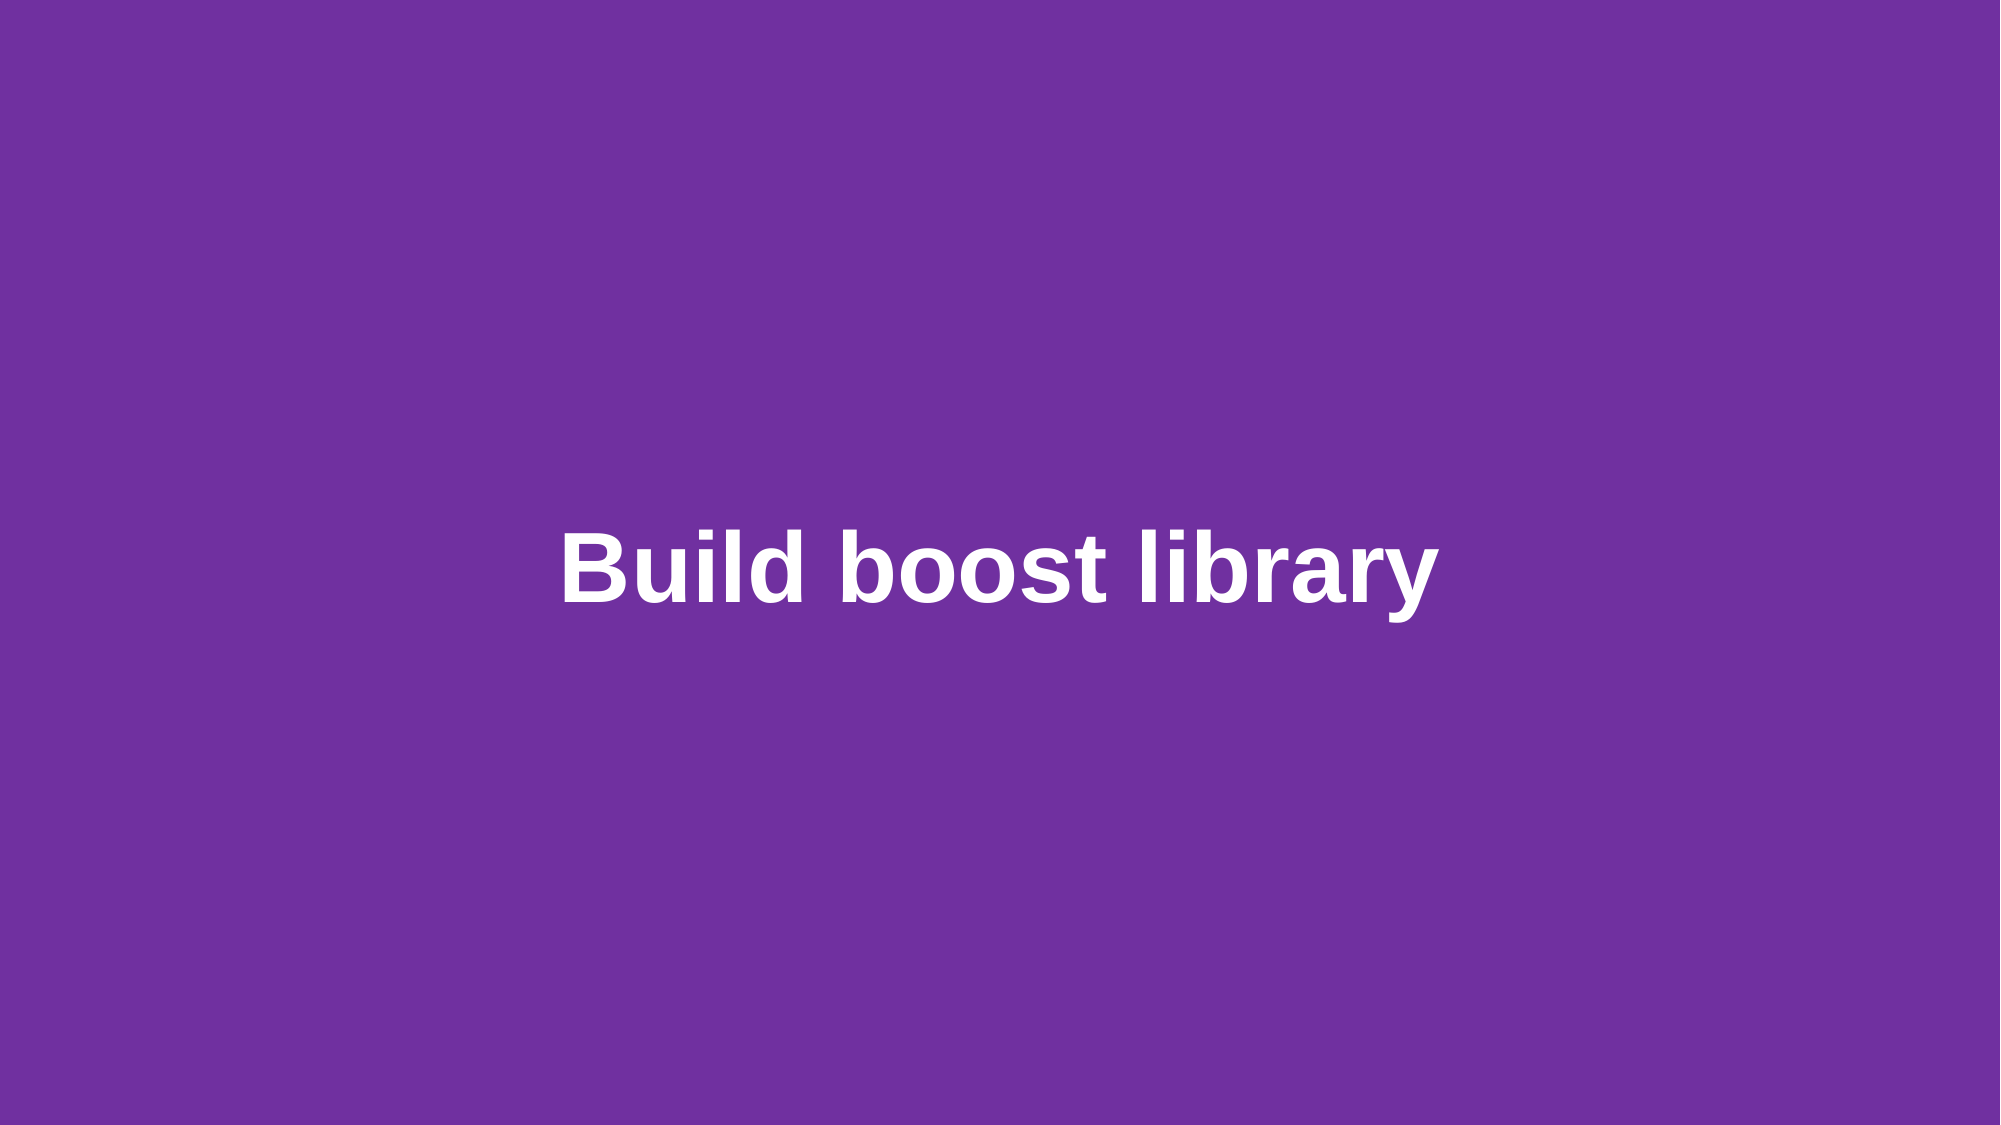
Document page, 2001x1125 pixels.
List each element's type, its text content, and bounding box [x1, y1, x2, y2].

text_box Build boost library [349, 452, 1651, 672]
